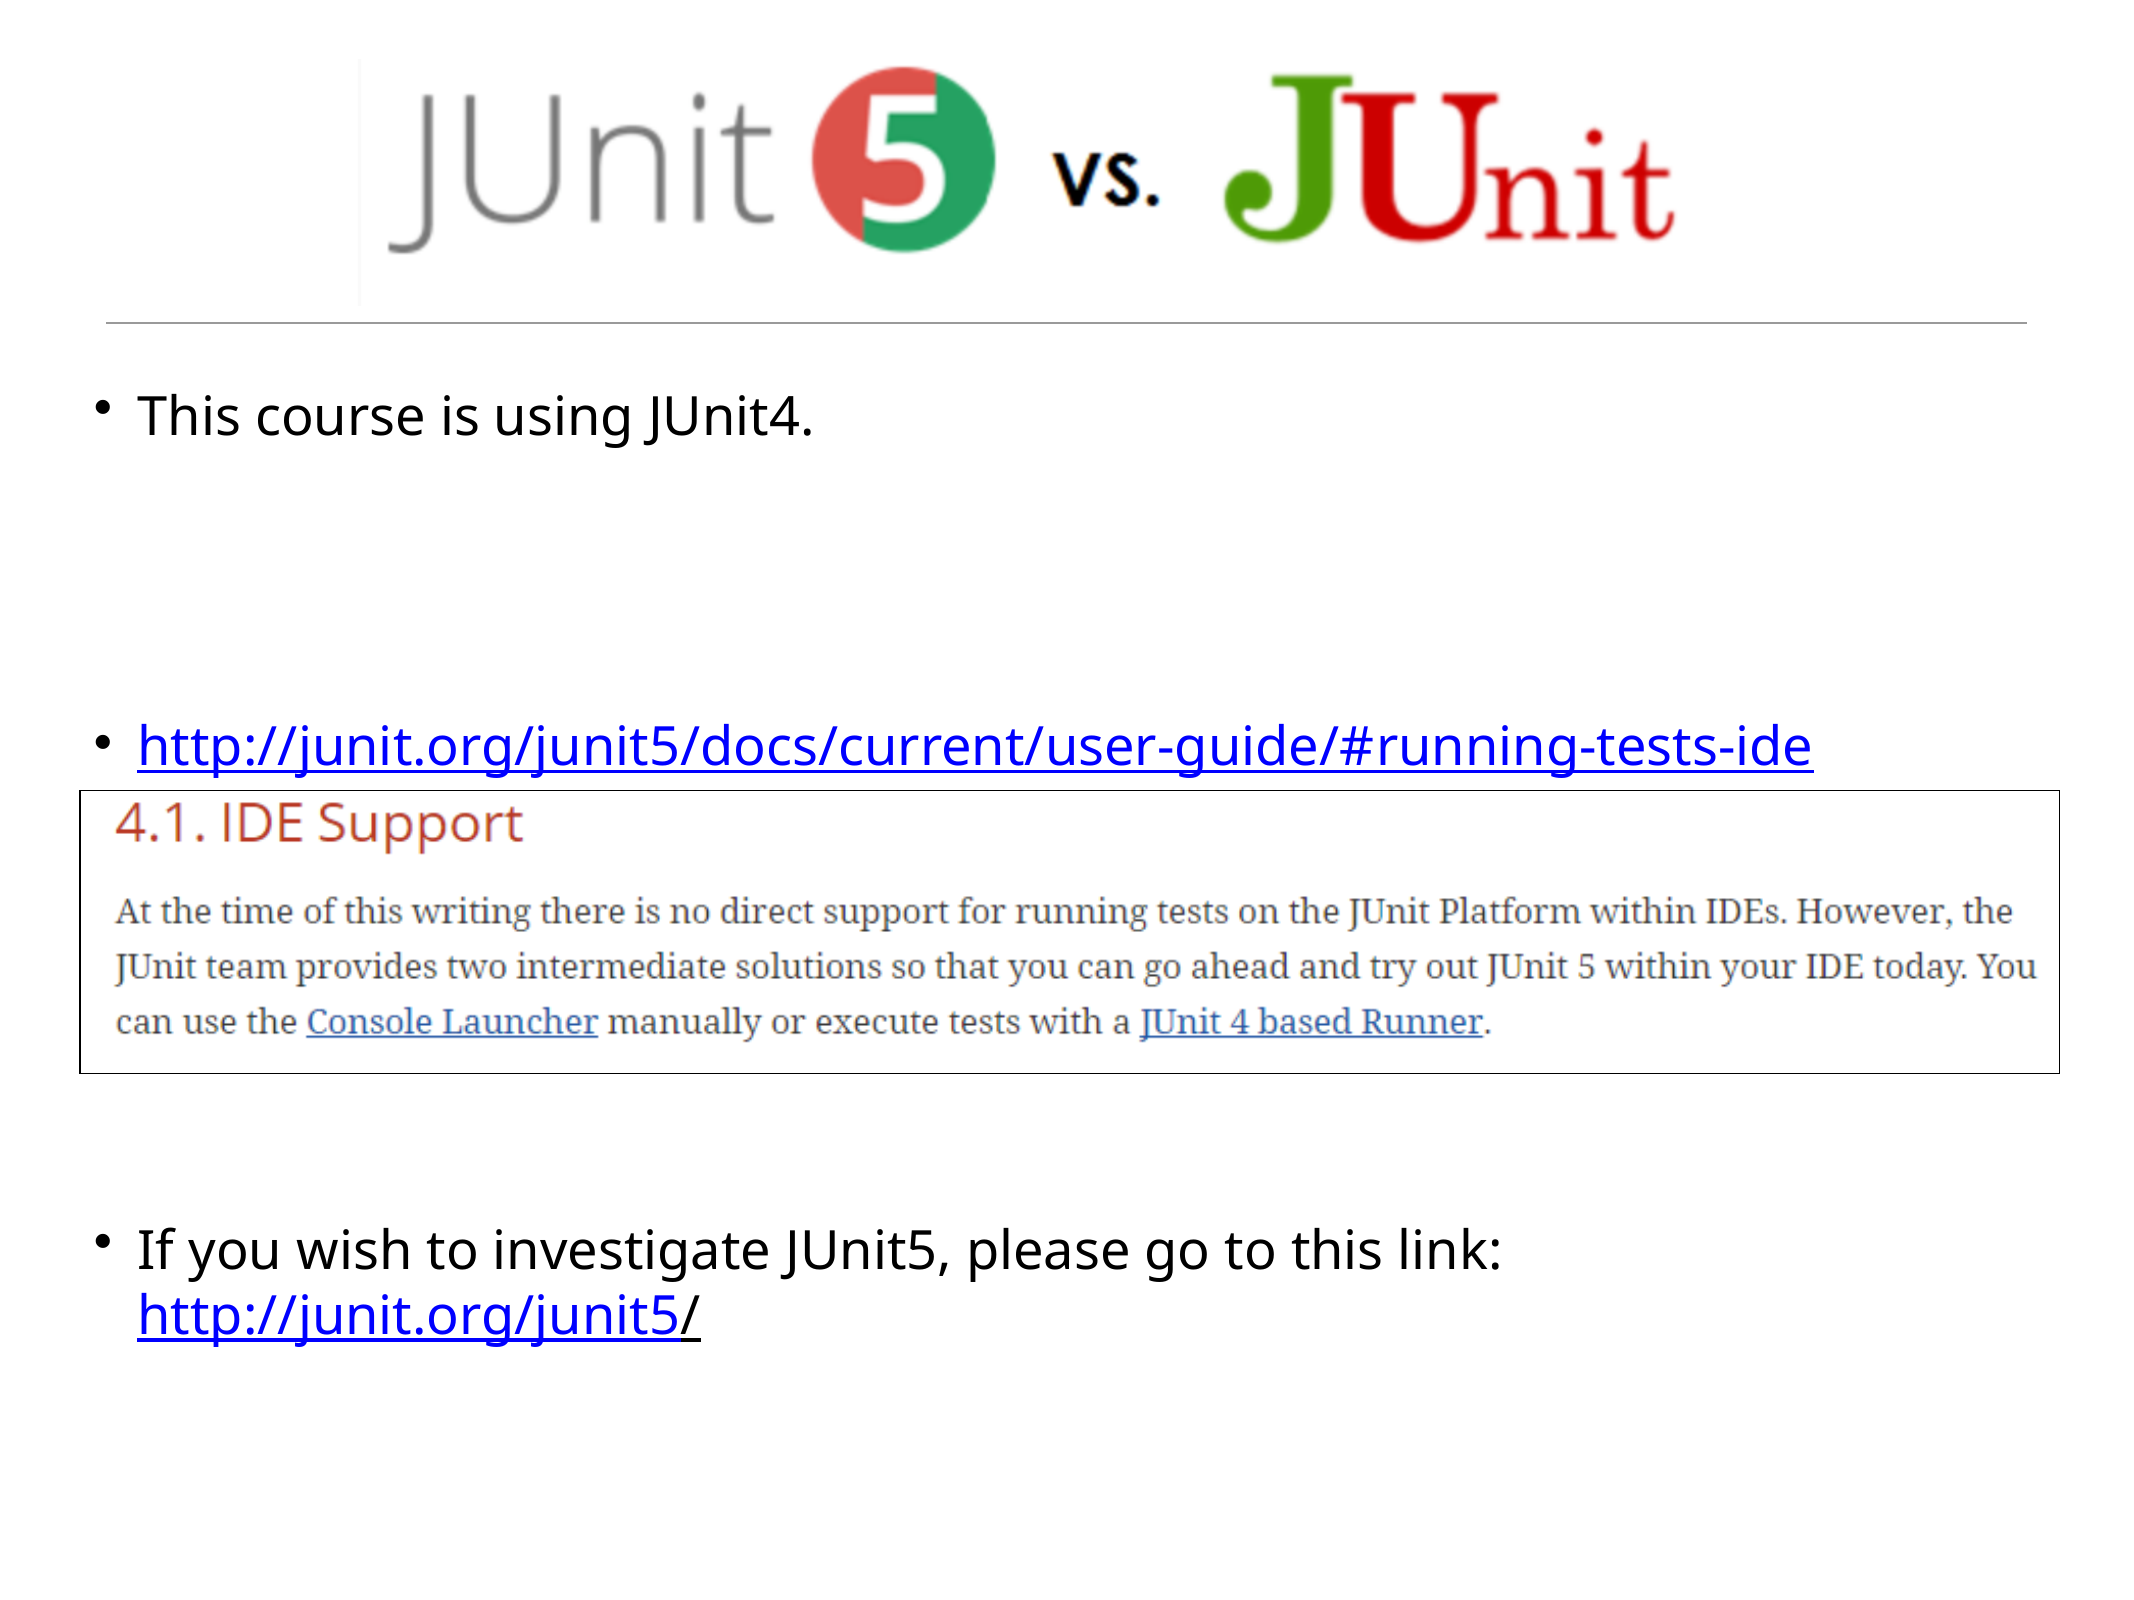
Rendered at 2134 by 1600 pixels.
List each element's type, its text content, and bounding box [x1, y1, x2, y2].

picture [357, 59, 1693, 307]
list This course is using JUnit4. http://junit.org/junit5/docs/current/user-guide/#running-tests-ide If you wish to investigate JUnit5, please go to this link: http://junit.org/junit5/ [93, 380, 2041, 790]
list This course is using JUnit4. http://junit.org/junit5/docs/current/user-guide/#running-tests-ide If you wish to investigate JUnit5, please go to this link: http://junit.org/junit5/ [93, 1074, 2041, 1459]
picture [80, 790, 2060, 1073]
